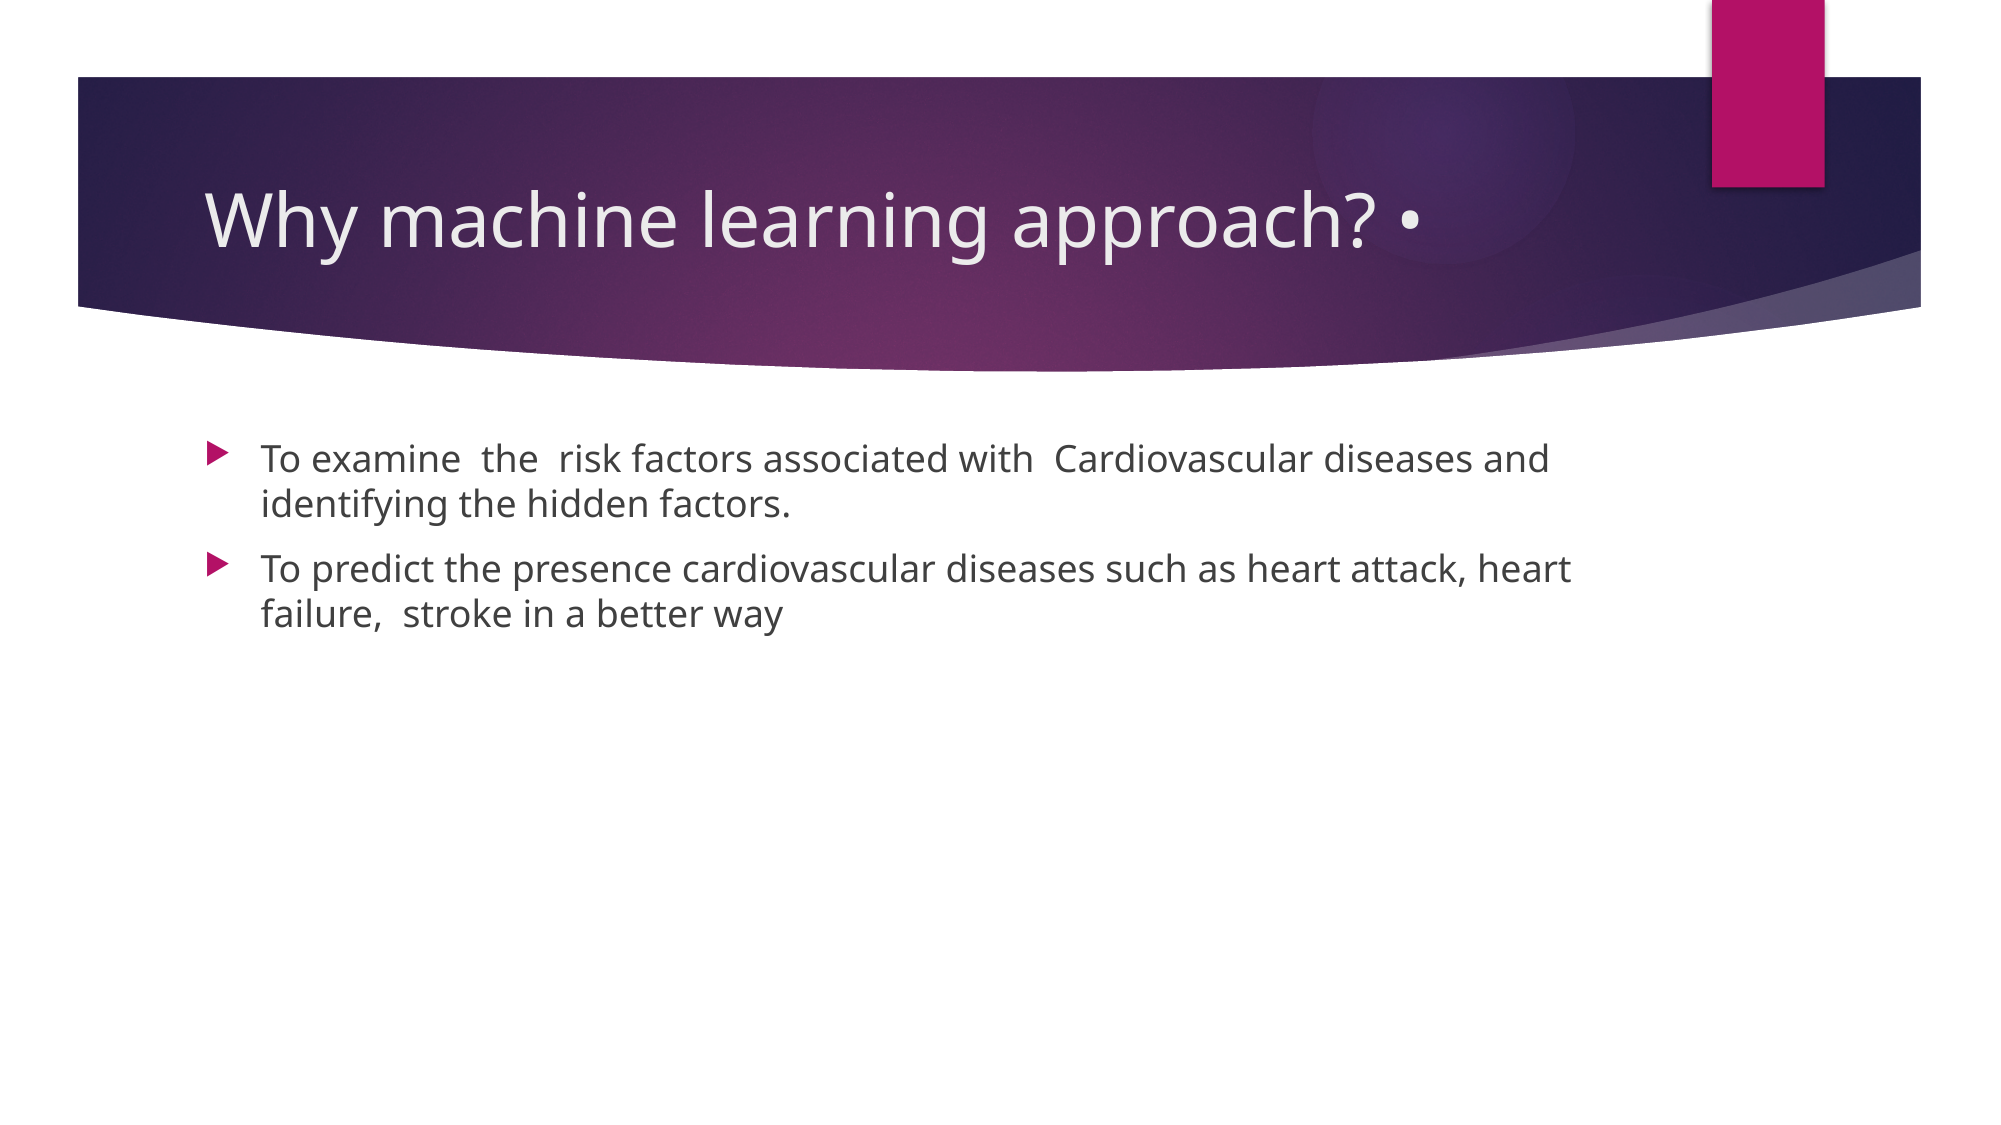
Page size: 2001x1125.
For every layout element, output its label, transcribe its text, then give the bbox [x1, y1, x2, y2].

title Why machine learning approach? • [189, 159, 1627, 276]
list To examine the risk factors associated with Cardiovascular diseases and identifying the hidden factors. To predict the presence cardiovascular diseases such as heart attack, heart failure, stroke in a better way [189, 427, 1638, 988]
